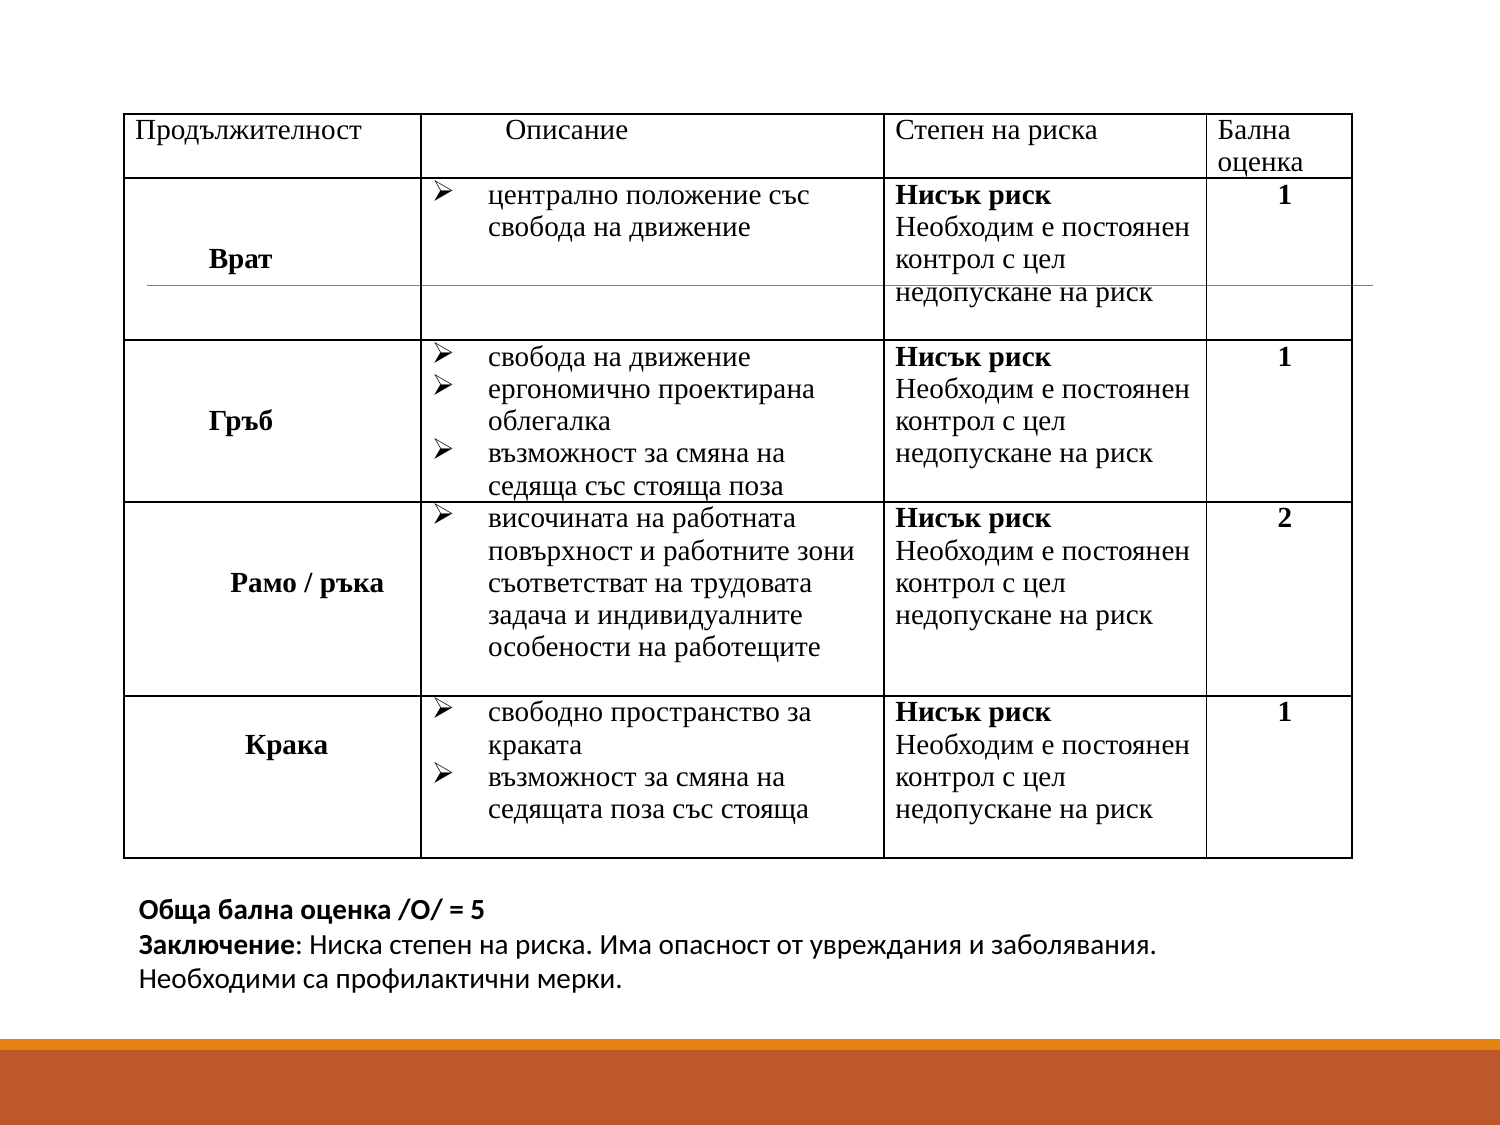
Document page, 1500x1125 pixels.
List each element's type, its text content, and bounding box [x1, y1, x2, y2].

table_cell Рамо / ръка [125, 503, 420, 695]
table_cell височината на работната повърхност и работните зони съответстват на трудовата задача и индивидуалните особености на работещите [422, 503, 883, 695]
table_header Описание [422, 115, 883, 177]
table_cell свобода на движение ергономично проектирана облегалка възможност за смяна на седяща със стояща поза [422, 341, 883, 501]
table_cell Нисък риск Необходим е постоянен контрол с цел недопускане на риск [885, 697, 1206, 857]
table_header Бална оценка [1207, 115, 1351, 177]
table_cell 1 [1207, 697, 1351, 857]
table_cell свободно пространство за краката възможност за смяна на седящата поза със стояща [422, 697, 883, 857]
table_cell Гръб [125, 341, 420, 501]
table_cell Крака [125, 697, 420, 857]
table_cell Нисък риск Необходим е постоянен контрол с цел недопускане на риск [885, 341, 1206, 501]
table_cell Врат [125, 179, 420, 339]
table_cell 2 [1207, 503, 1351, 695]
table_header Степен на риска [885, 115, 1206, 177]
table_cell 1 [1207, 341, 1351, 501]
table_header Продължителност [125, 115, 420, 177]
table_cell 1 [1207, 179, 1351, 339]
text_box Обща бална оценка /О/ = 5 Заключение: Ниска степен на риска. Има опасност от увреждания и заболявания. Необходими са профилактични мерки. [123, 882, 1270, 1003]
table_cell Нисък риск Необходим е постоянен контрол с цел недопускане на риск [885, 179, 1206, 339]
table_cell Нисък риск Необходим е постоянен контрол с цел недопускане на риск [885, 503, 1206, 695]
table_cell централно положение със свобода на движение [422, 179, 883, 339]
